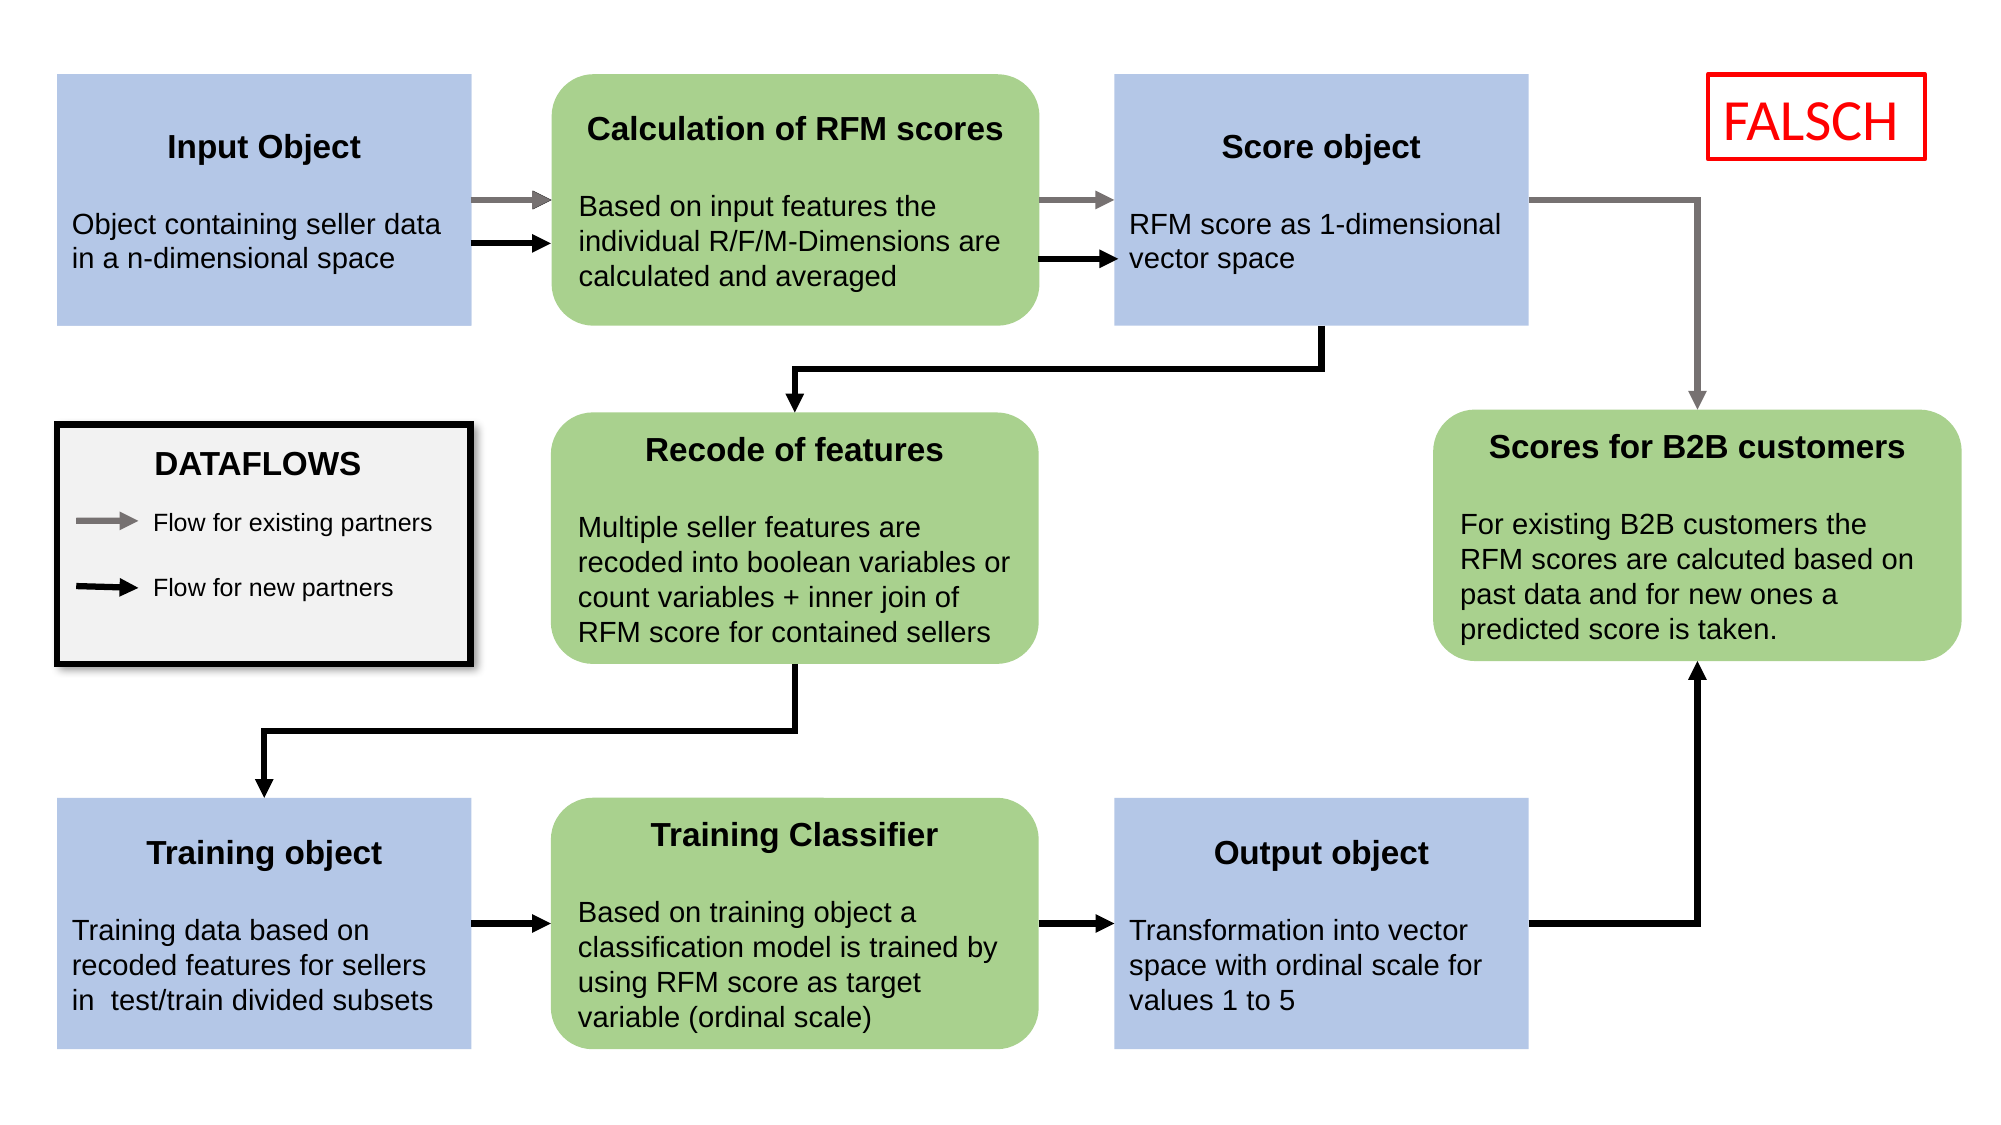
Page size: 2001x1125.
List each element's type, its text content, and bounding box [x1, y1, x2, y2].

text_box Output object Transformation into vector space with ordinal scale for values 1 to 5 [1113, 797, 1530, 1050]
text_box Calculation of RFM scores Based on input features the individual R/F/M-Dimensions are calculated and averaged [550, 73, 1040, 327]
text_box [1014, 105, 1102, 633]
text_box Training object Training data based on recoded features for sellers in test/train divided subsets [56, 797, 472, 1050]
text_box Input Object Object containing seller data in a n-dimensional space [56, 73, 472, 327]
text_box Training Classifier Based on training object a classification model is trained by using RFM score as target variable (ordinal scale) [549, 796, 1040, 1051]
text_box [1528, 661, 1698, 924]
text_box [462, 465, 597, 997]
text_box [1528, 199, 1698, 410]
text_box Recode of features Multiple seller features are recoded into boolean variables or count variables + inner join of RFM score for contained sellers [549, 411, 1039, 665]
text_box Scores for B2B customers For existing B2B customers the RFM scores are calcuted based on past data and for new ones a predicted score is taken. [1432, 408, 1963, 663]
text_box FALSCH [1708, 74, 1925, 159]
text_box Score object RFM score as 1-dimensional vector space [1113, 73, 1530, 327]
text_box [57, 424, 471, 664]
